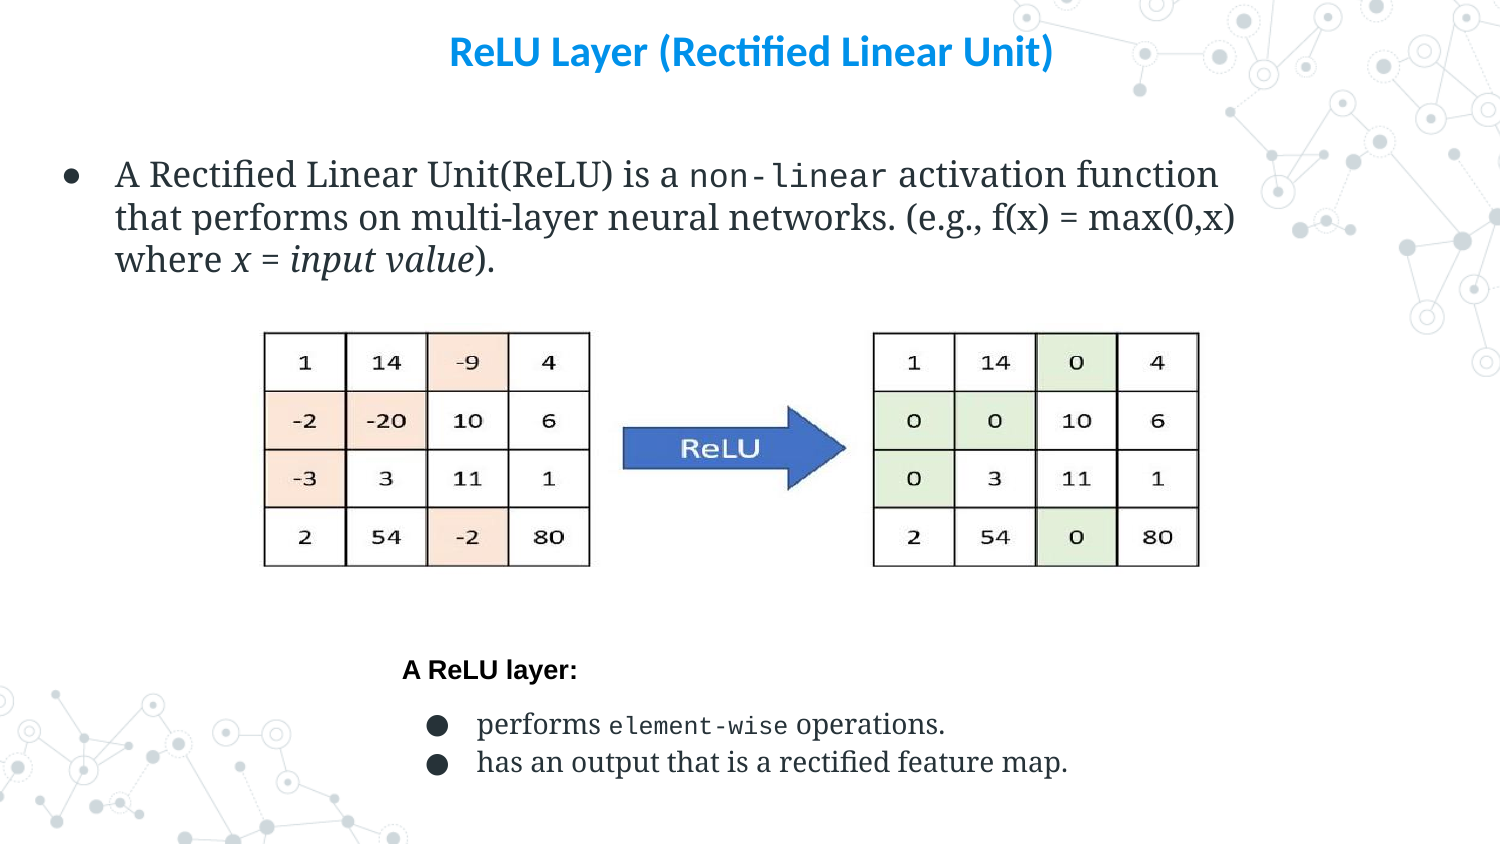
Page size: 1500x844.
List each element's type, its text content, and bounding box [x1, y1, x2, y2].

text_box A Rectified Linear Unit(ReLU) is a non-linear activation function that performs on multi-layer neural networks. (e.g., f(x) = max(0,x) where x = input value). [24, 137, 1255, 295]
list ReLU Layer (Rectified Linear Unit) [424, 7, 1081, 137]
text_box A ReLU layer: performs element-wise operations. has an output that is a rectified feature map. [386, 620, 1204, 794]
picture [0, 0, 1500, 844]
